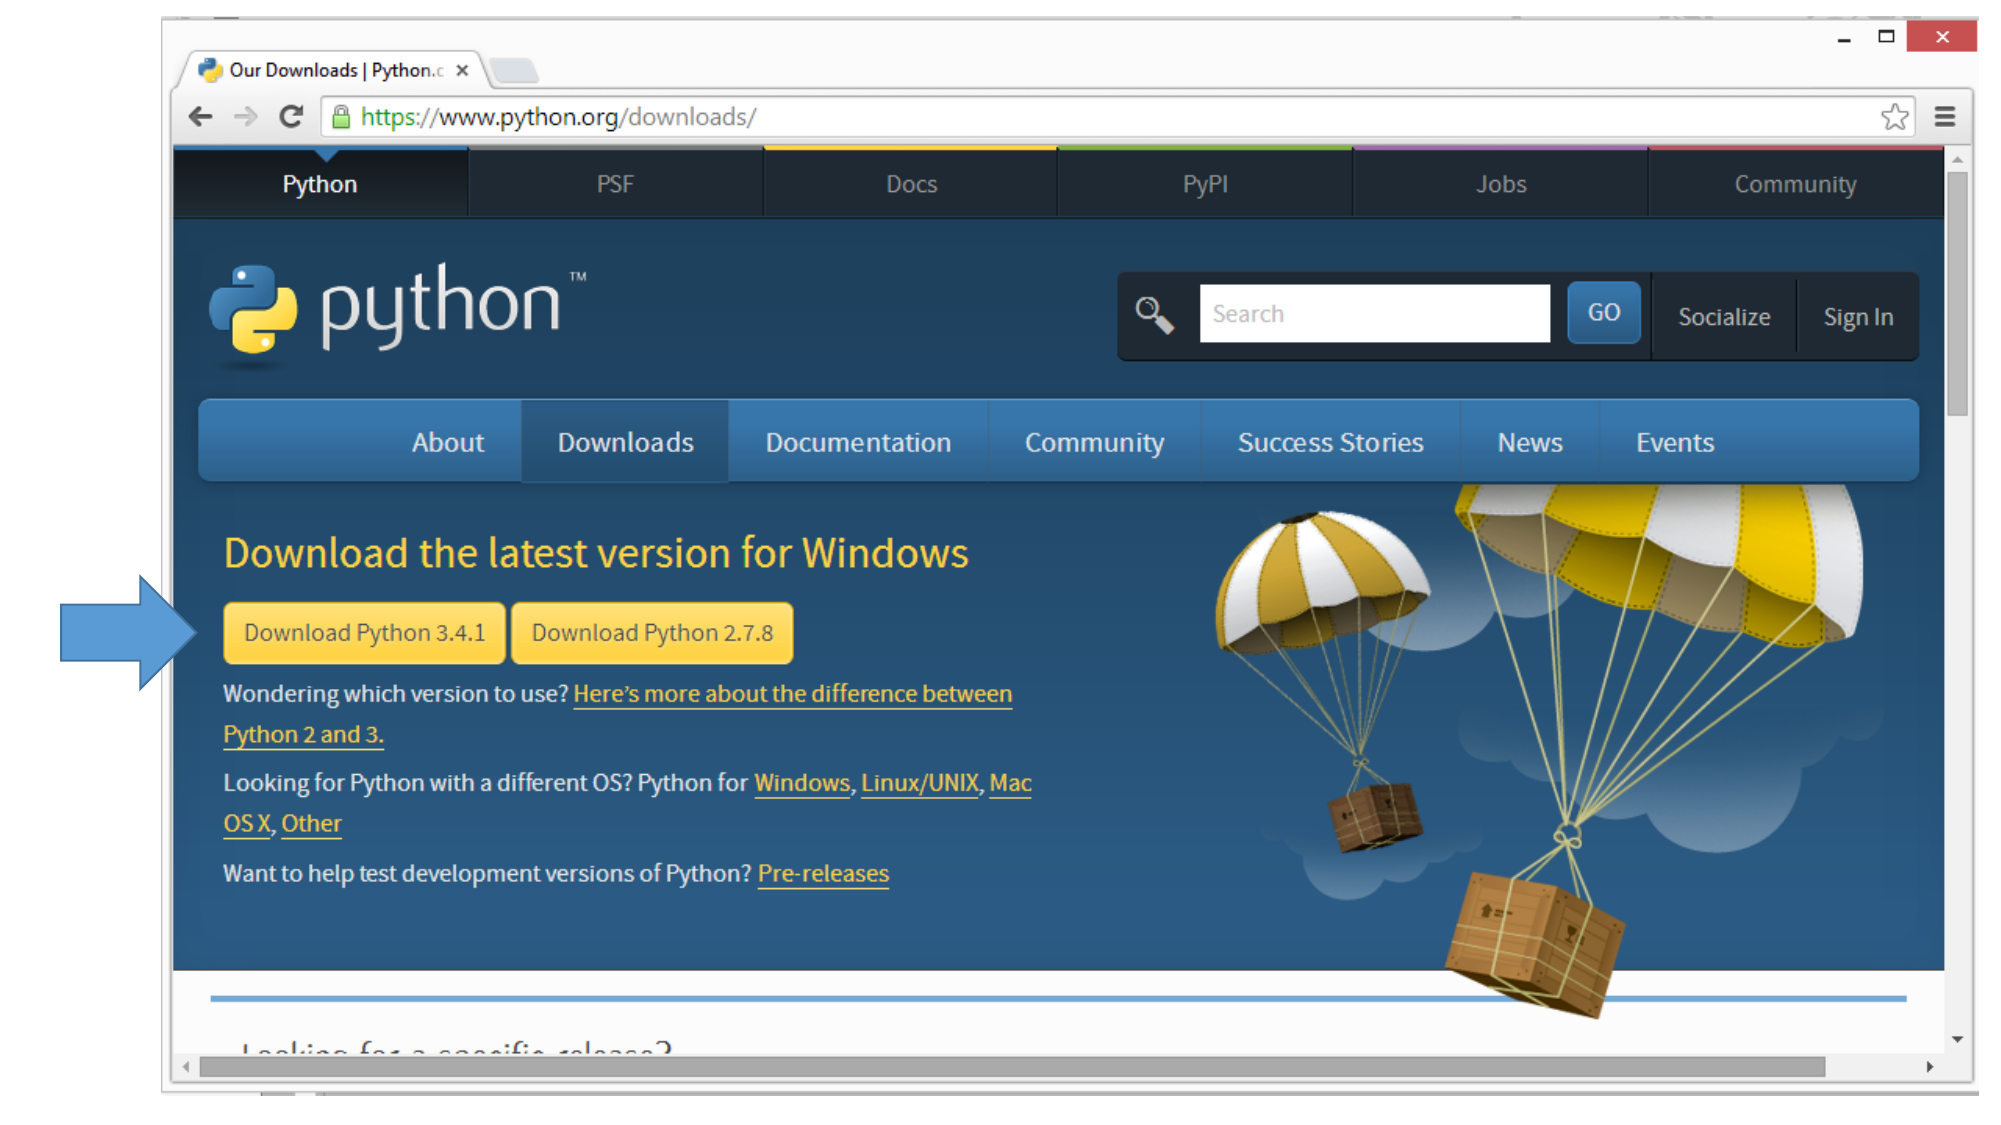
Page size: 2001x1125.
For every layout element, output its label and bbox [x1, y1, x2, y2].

text_box [60, 574, 161, 692]
picture [161, 16, 1979, 1096]
